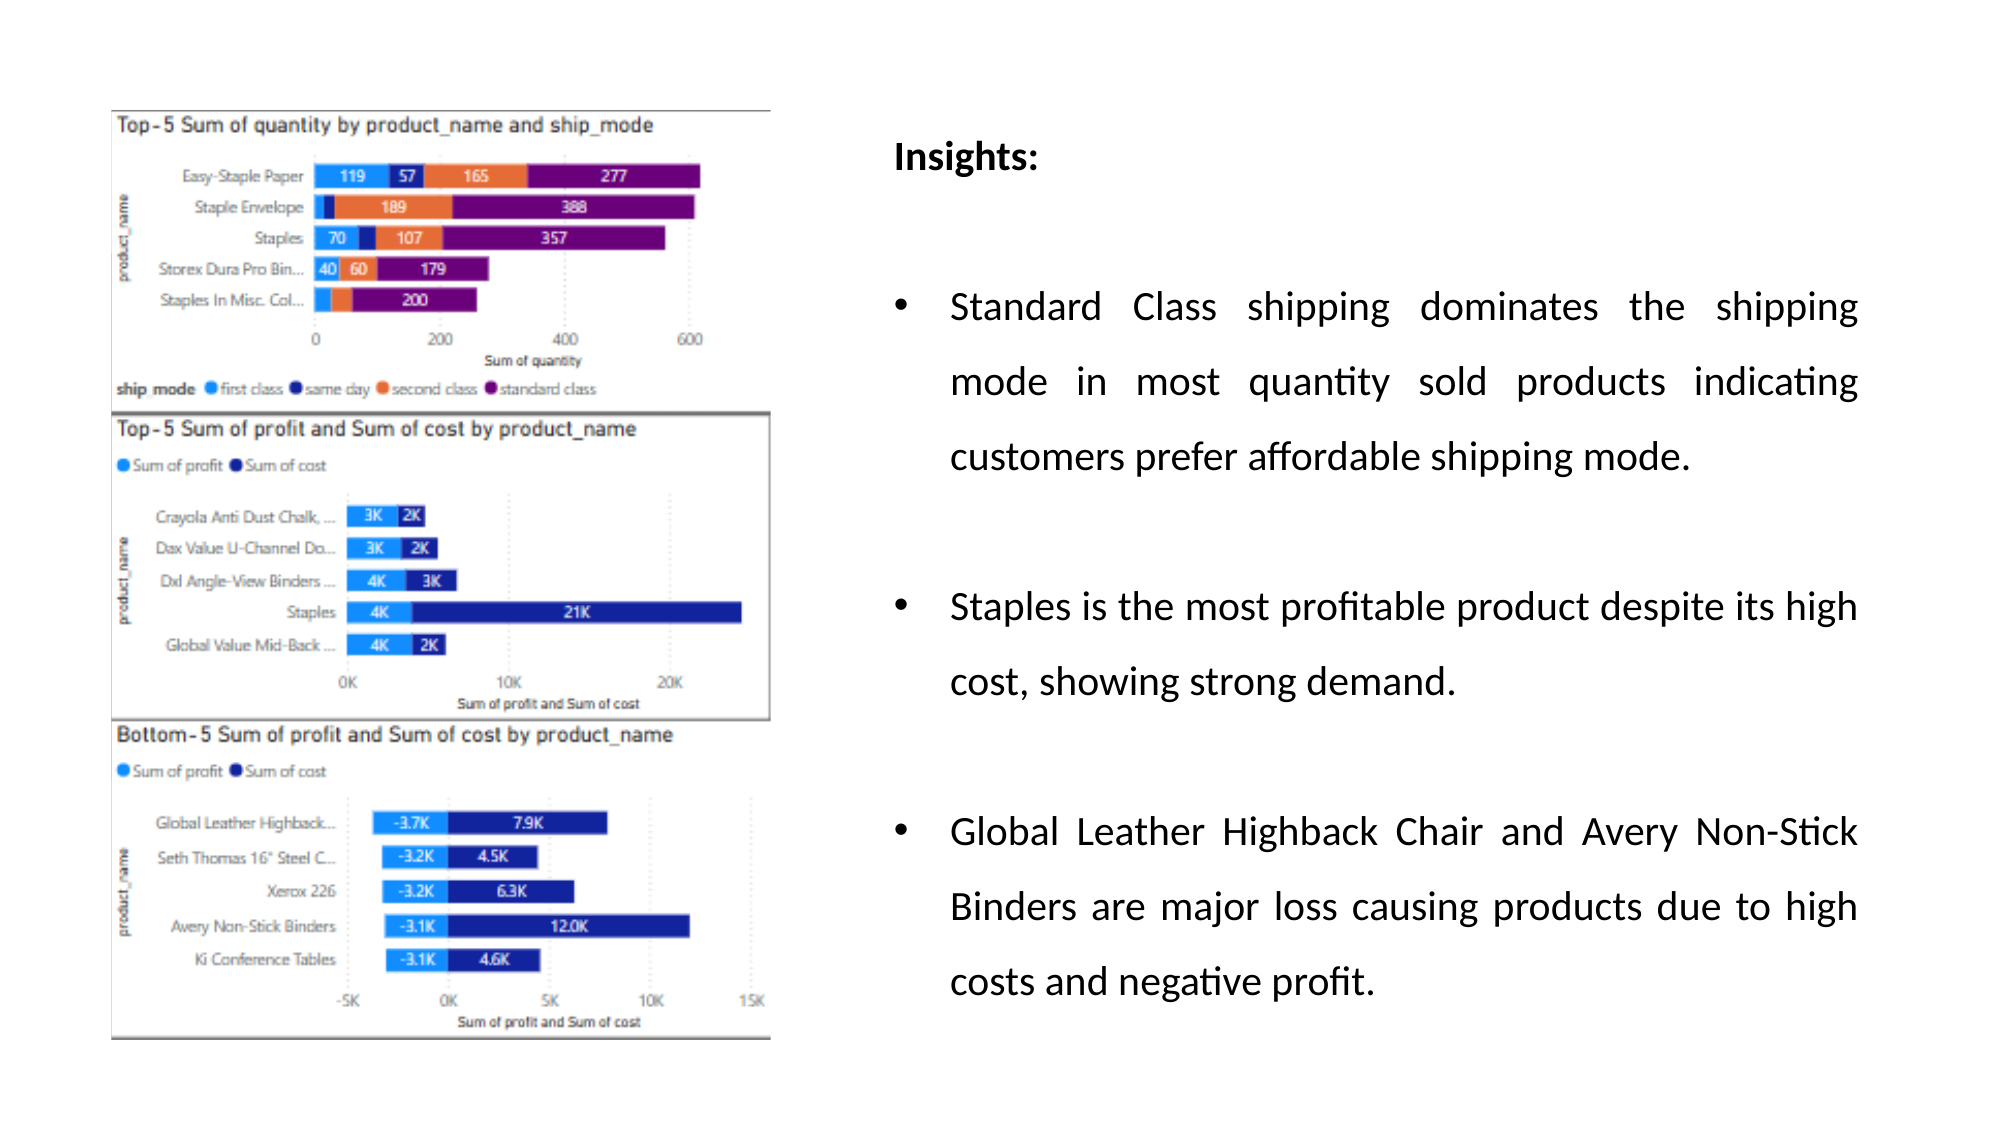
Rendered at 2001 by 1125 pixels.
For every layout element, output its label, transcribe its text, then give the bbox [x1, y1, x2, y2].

picture [111, 110, 771, 1040]
text_box Insights: Standard Class shipping dominates the shipping mode in most quantity sold products indicating customers prefer affordable shipping mode. Staples is the most profitable product despite its high cost, showing strong demand. Global Leather Highback Chair and Avery Non-Stick Binders are major loss causing products due to high costs and negative profit. [879, 96, 1874, 1012]
